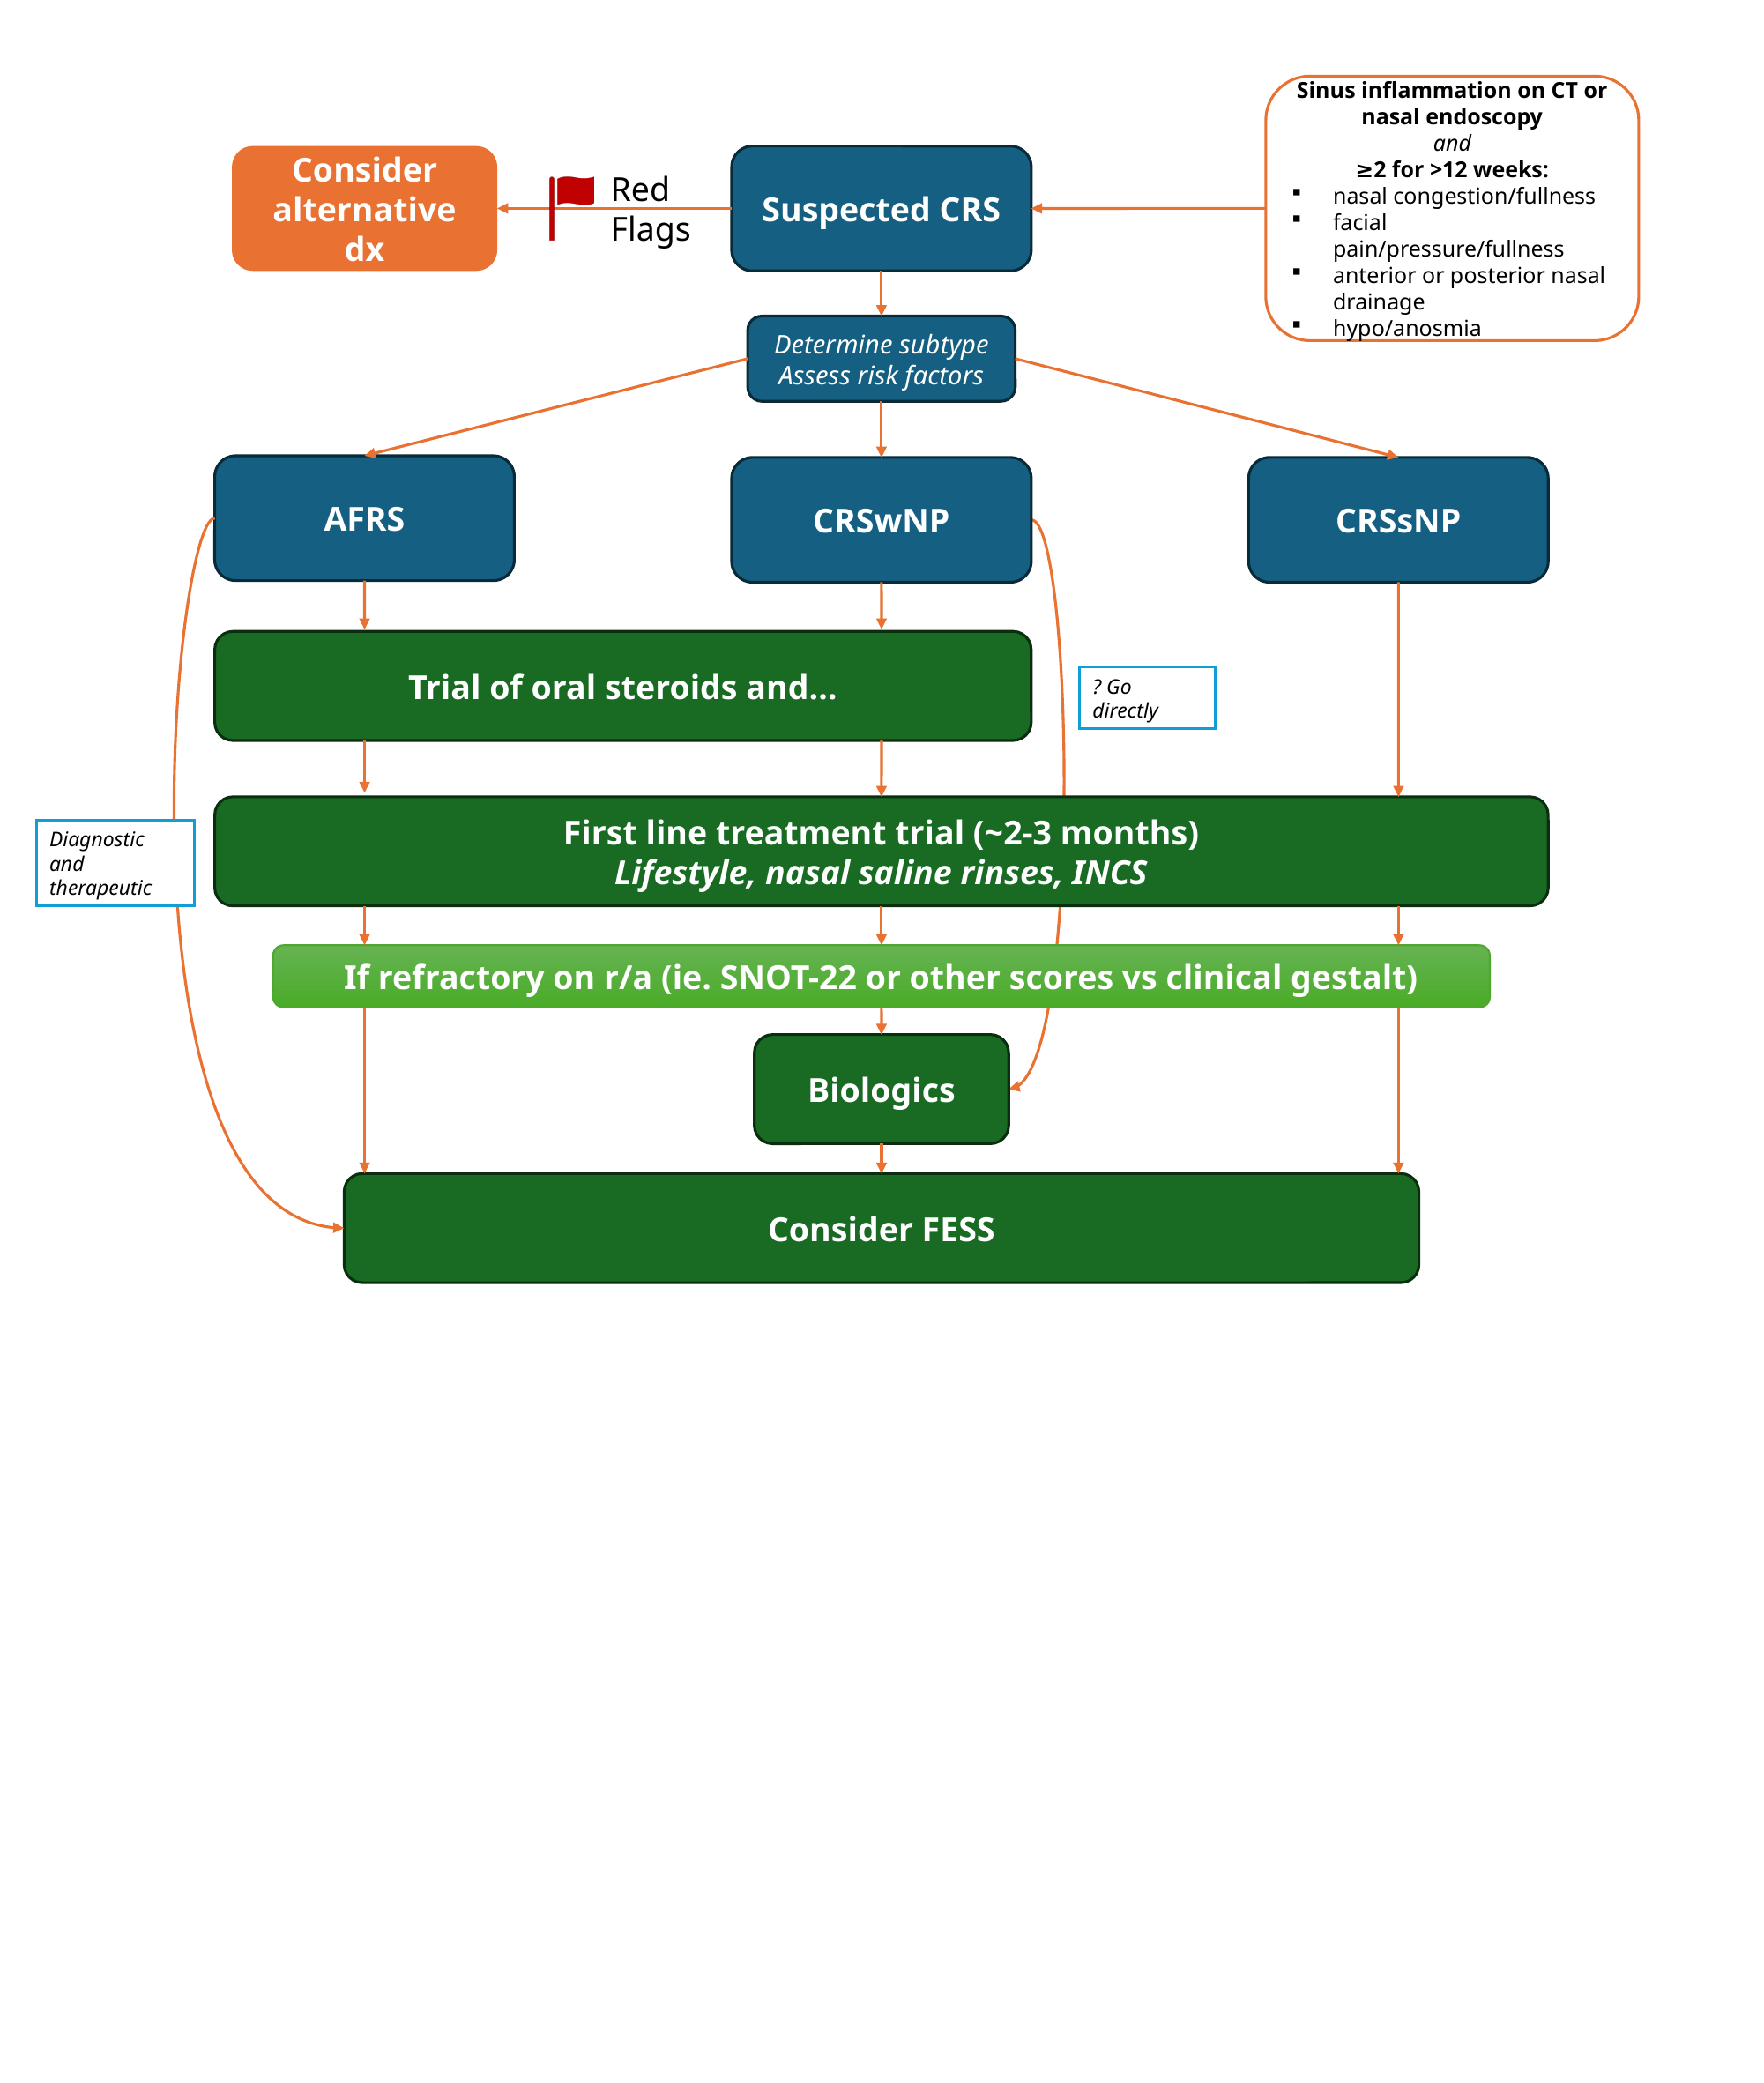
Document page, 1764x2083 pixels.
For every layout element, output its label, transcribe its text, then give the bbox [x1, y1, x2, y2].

text_box Red Flags [597, 161, 719, 207]
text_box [363, 358, 748, 457]
text_box ? Go directly [1078, 666, 1217, 730]
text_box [1015, 358, 1399, 458]
text_box Consider alternative dx [232, 145, 498, 272]
text_box Red Flags [597, 209, 719, 255]
text_box First line treatment trial (~2-3 months) Lifestyle, nasal saline rinses, INCS [345, 795, 1008, 908]
text_box CRSwNP [730, 456, 1033, 584]
text_box Suspected CRS [730, 145, 1033, 272]
text_box If refractory on r/a (ie. SNOT-22 or other scores vs clinical gestalt) [345, 944, 1008, 1008]
text_box Determine subtype Assess risk factors [746, 314, 1017, 403]
text_box Trial of oral steroids and… [345, 629, 1008, 742]
text_box AFRS [213, 454, 516, 583]
text_box Consider FESS [342, 1172, 1421, 1284]
text_box Sinus inflammation on CT or nasal endoscopy and ≥2 for >12 weeks: nasal congestion/fullness facial pain/pressure/fullness anterior or posterior nasal drainage hypo/anosmia [1264, 74, 1641, 342]
text_box Diagnostic and therapeutic [35, 819, 196, 907]
text_box Biologics [753, 1033, 1010, 1146]
picture [532, 169, 610, 247]
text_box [1008, 519, 1032, 1090]
text_box CRSsNP [1247, 456, 1550, 584]
text_box If refractory on r/a (ie. SNOT-22 or other scores vs clinical gestalt) [1032, 944, 1492, 1008]
text_box First line treatment trial (~2-3 months) Lifestyle, nasal saline rinses, INCS [1032, 795, 1550, 908]
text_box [214, 517, 345, 1229]
